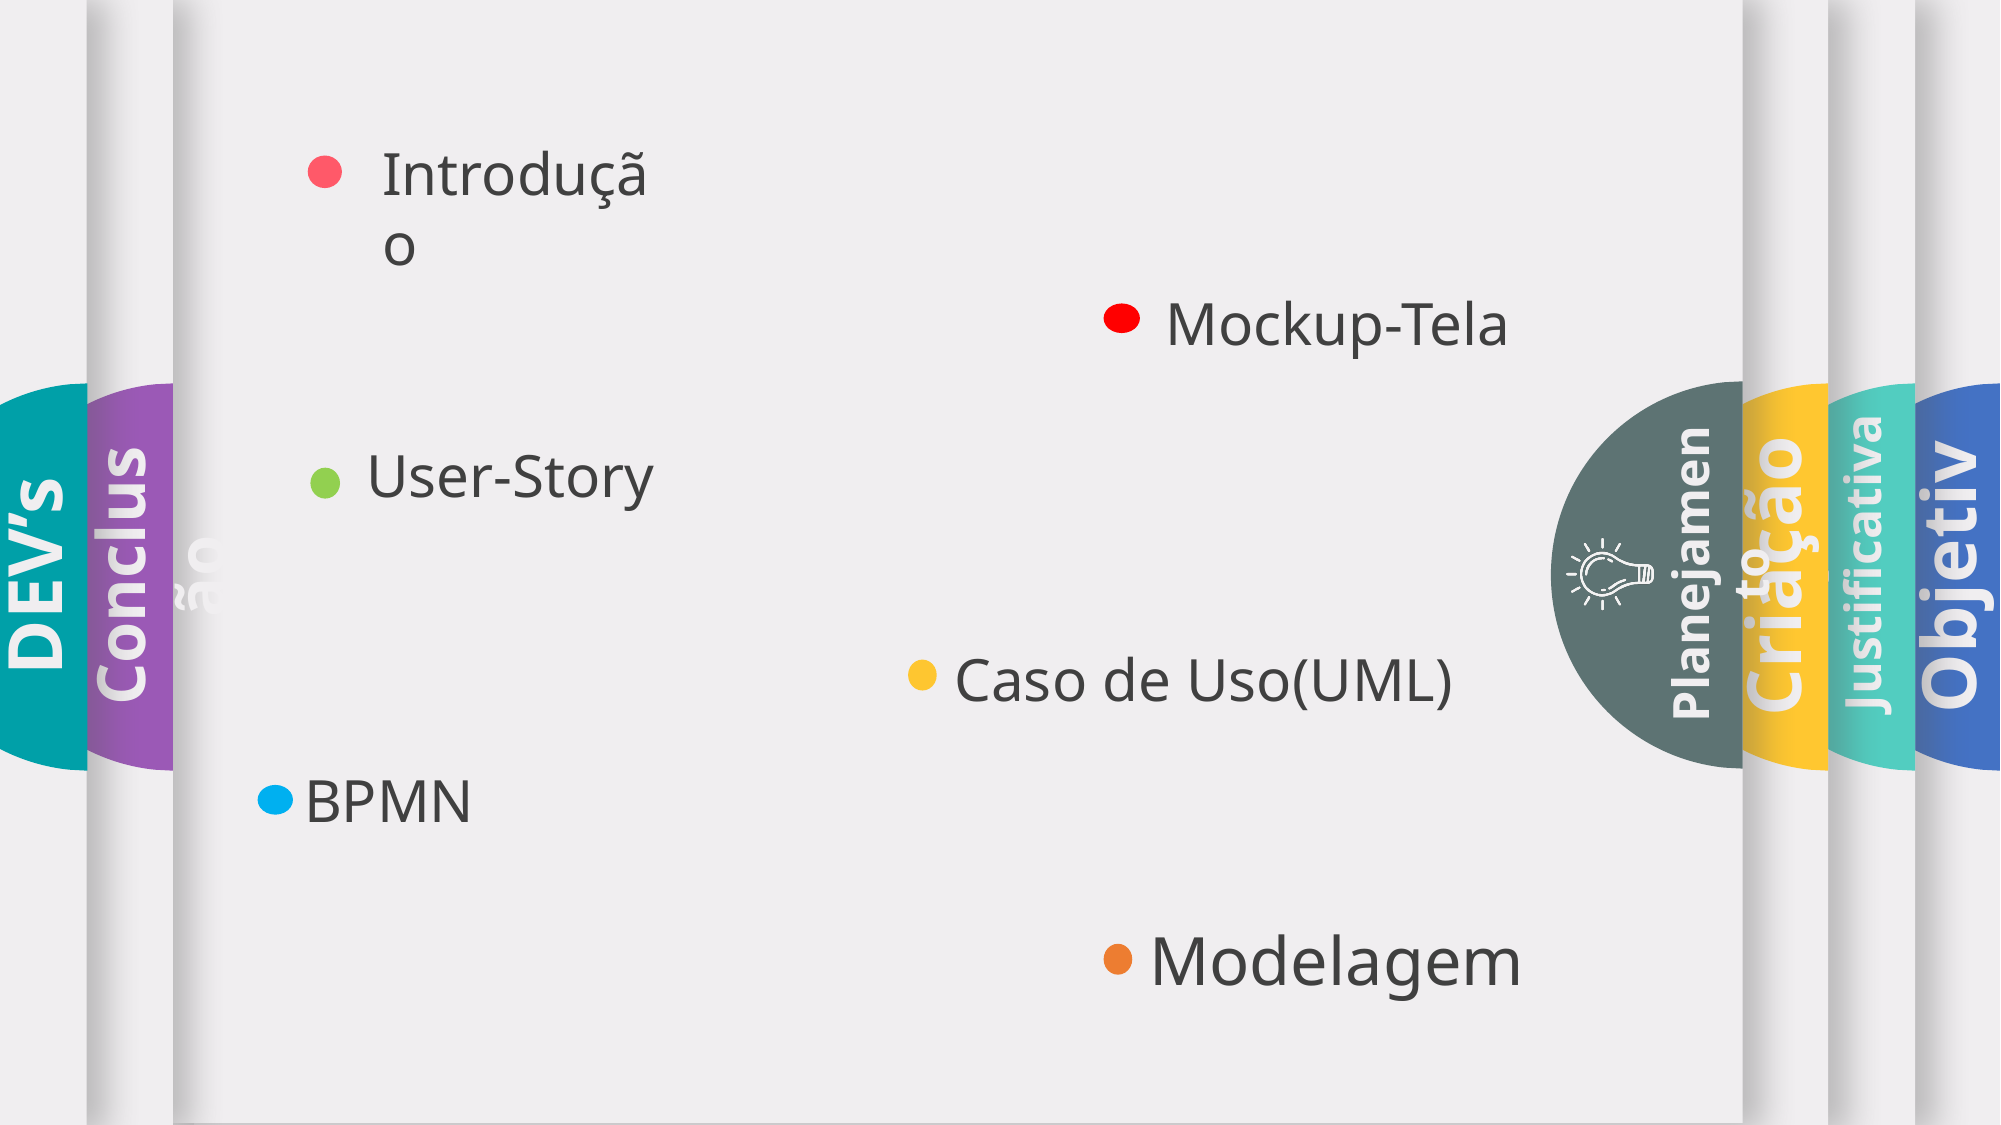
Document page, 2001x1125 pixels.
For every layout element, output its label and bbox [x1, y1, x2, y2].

text_box [1103, 911, 1720, 1008]
text_box [1103, 279, 1610, 366]
text_box [0, 0, 88, 1125]
text_box [307, 130, 687, 216]
text_box [1916, 0, 2000, 1125]
text_box [173, 0, 1743, 1123]
text_box [257, 431, 796, 815]
text_box [907, 635, 1525, 722]
text_box [88, 0, 173, 1125]
text_box [194, 0, 1829, 1125]
text_box [1829, 0, 1916, 1125]
text_box [289, 467, 606, 843]
